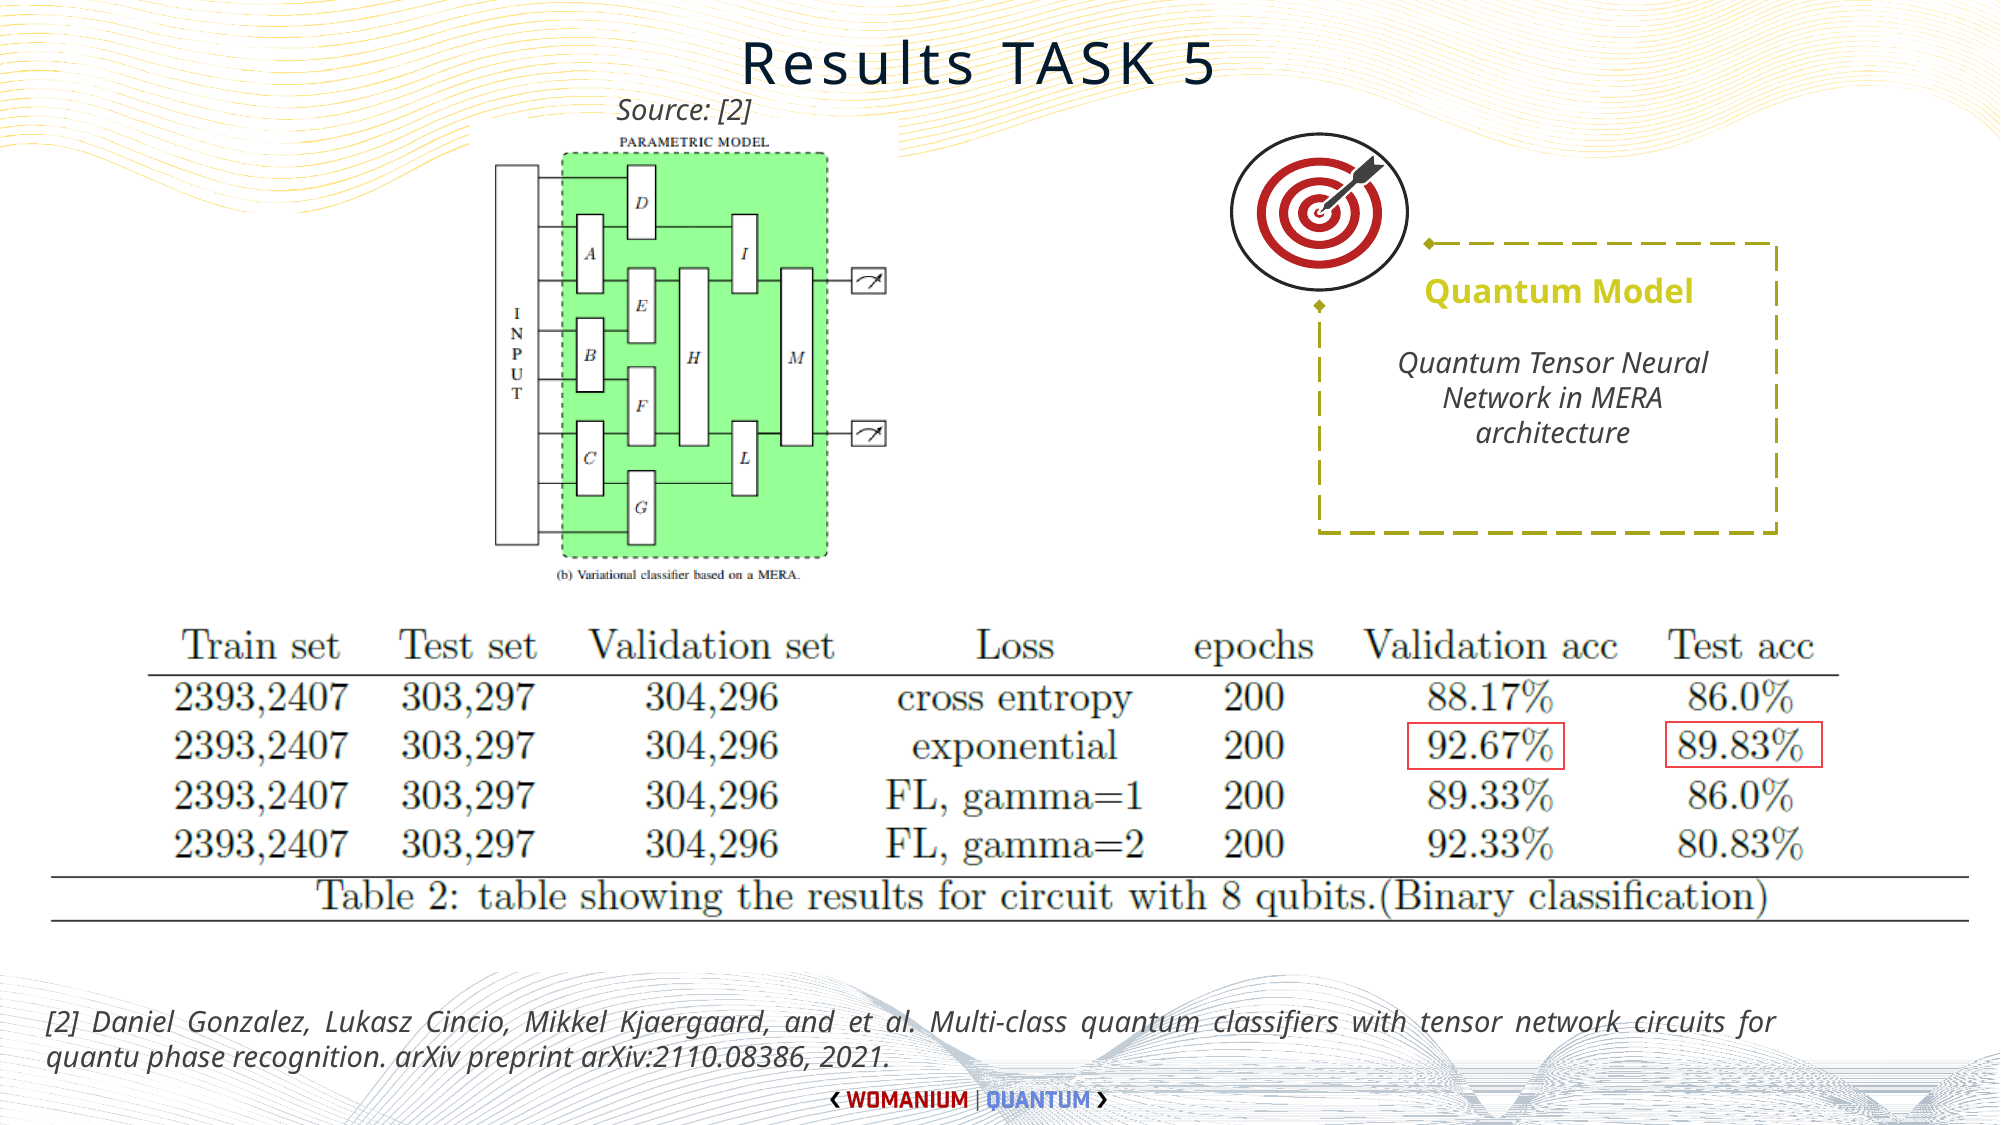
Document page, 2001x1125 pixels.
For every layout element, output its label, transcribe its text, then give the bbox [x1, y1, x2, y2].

picture [830, 1090, 1107, 1111]
text_box Quantum Model [1384, 262, 1734, 318]
text_box [1313, 237, 1778, 534]
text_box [1231, 133, 1408, 290]
text_box Quantum Tensor Neural Network in MERA architecture [1361, 337, 1745, 457]
text_box Results TASK 5 [391, 18, 1565, 104]
text_box Source: [2] [484, 84, 884, 118]
picture [31, 118, 1969, 972]
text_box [0, 659, 830, 1125]
text_box [2] Daniel Gonzalez, Lukasz Cincio, Mikkel Kjaergaard, and et al. Multi-class quantum classifiers with tensor network circuits for quantu phase recognition. arXiv preprint arXiv:2110.08386, 2021. [830, 995, 1792, 1081]
